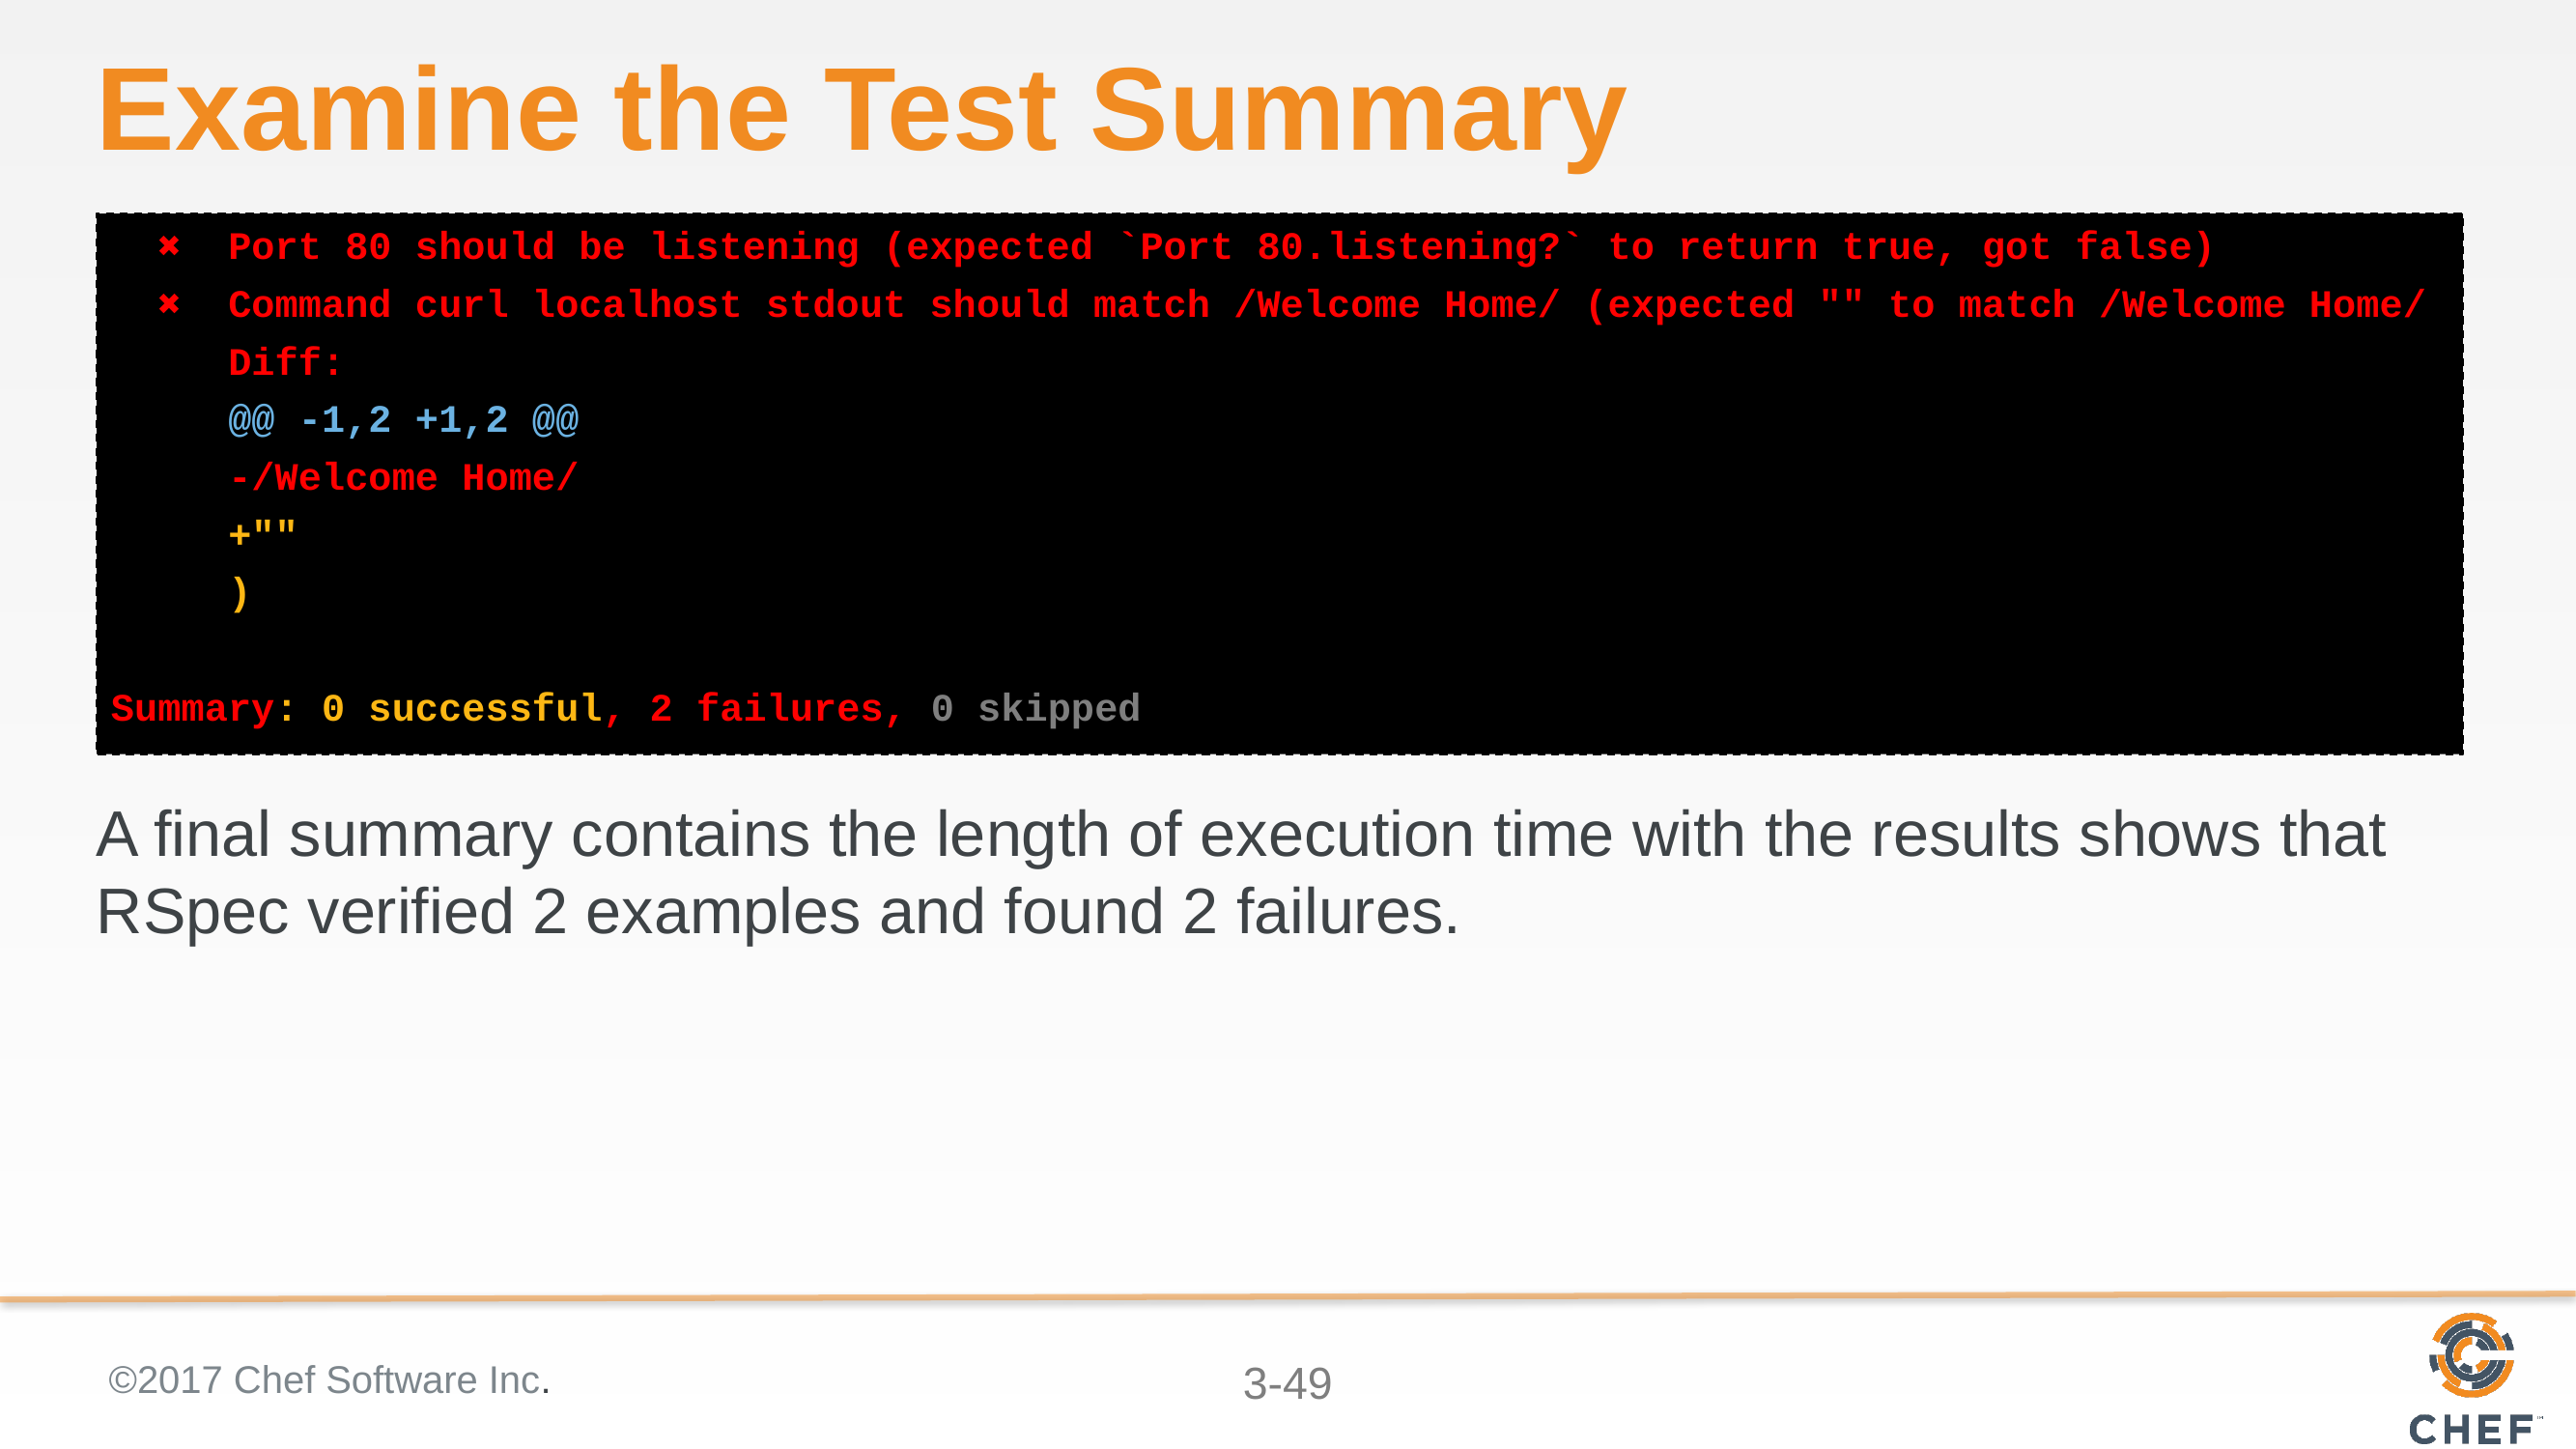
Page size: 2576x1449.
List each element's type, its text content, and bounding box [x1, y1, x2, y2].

title Examine the Test Summary [96, 48, 2463, 180]
list ✖ Port 80 should be listening (expected `Port 80.listening?` to return true, got false) ✖ Command curl localhost stdout should match /Welcome Home/ (expected "" to match /Welcome Home/ Diff: @@ -1,2 +1,2 @@ -/Welcome Home/ +"" ) Summary: 0 successful, 2 failures, 0 skipped [96, 213, 2464, 755]
picture [2399, 1297, 2551, 1449]
list A final summary contains the length of execution time with the results shows that RSpec verified 2 examples and found 2 failures. [97, 792, 2463, 1249]
